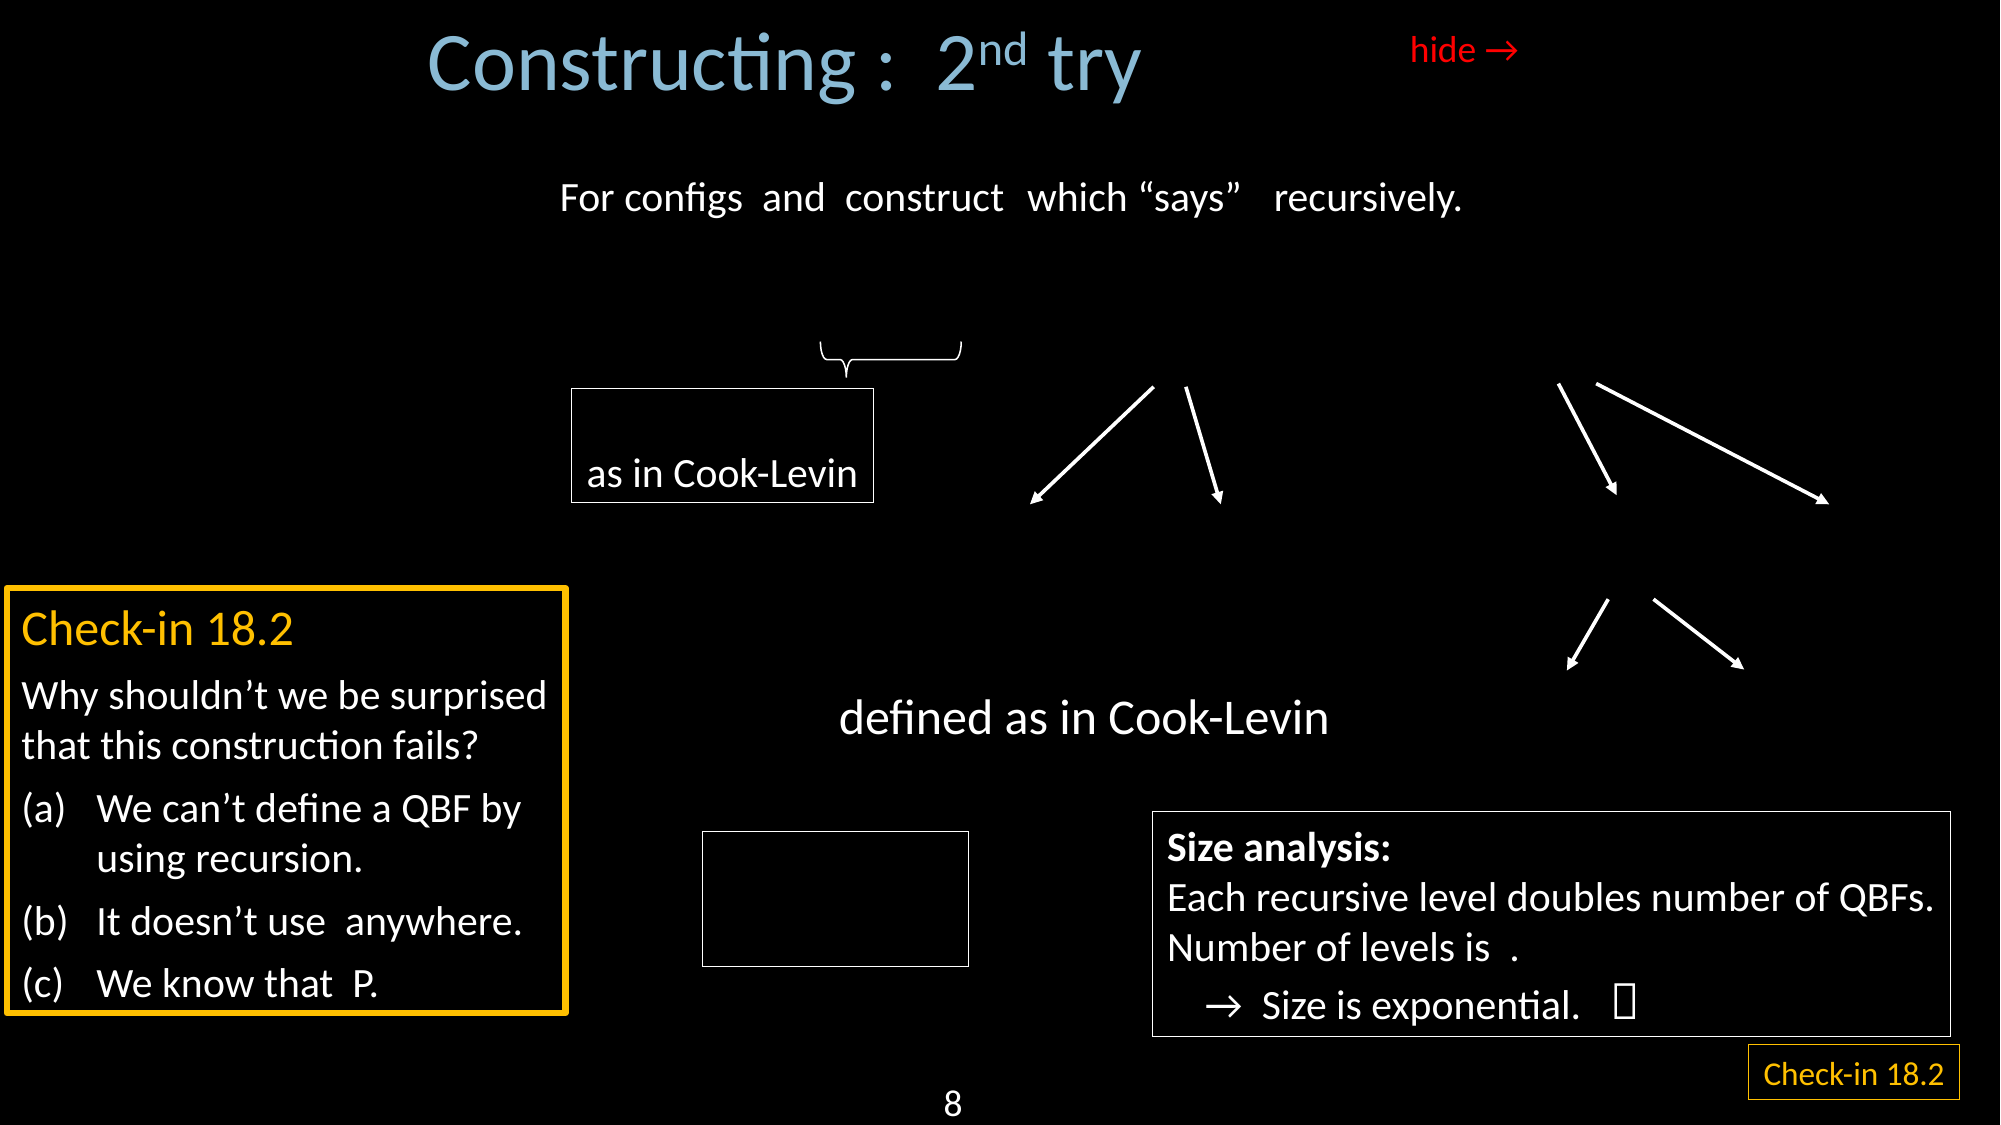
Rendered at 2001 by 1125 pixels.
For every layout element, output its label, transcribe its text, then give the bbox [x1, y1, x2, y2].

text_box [1558, 383, 1830, 505]
text_box 8 [928, 1071, 978, 1125]
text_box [0, 275, 6, 1008]
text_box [566, 341, 962, 505]
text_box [1653, 599, 1745, 670]
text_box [6, 112, 566, 1018]
text_box Check-in 18.2 [1748, 1044, 1960, 1100]
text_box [1030, 386, 1221, 505]
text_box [1566, 599, 1609, 671]
text_box hide → [1395, 17, 1535, 78]
